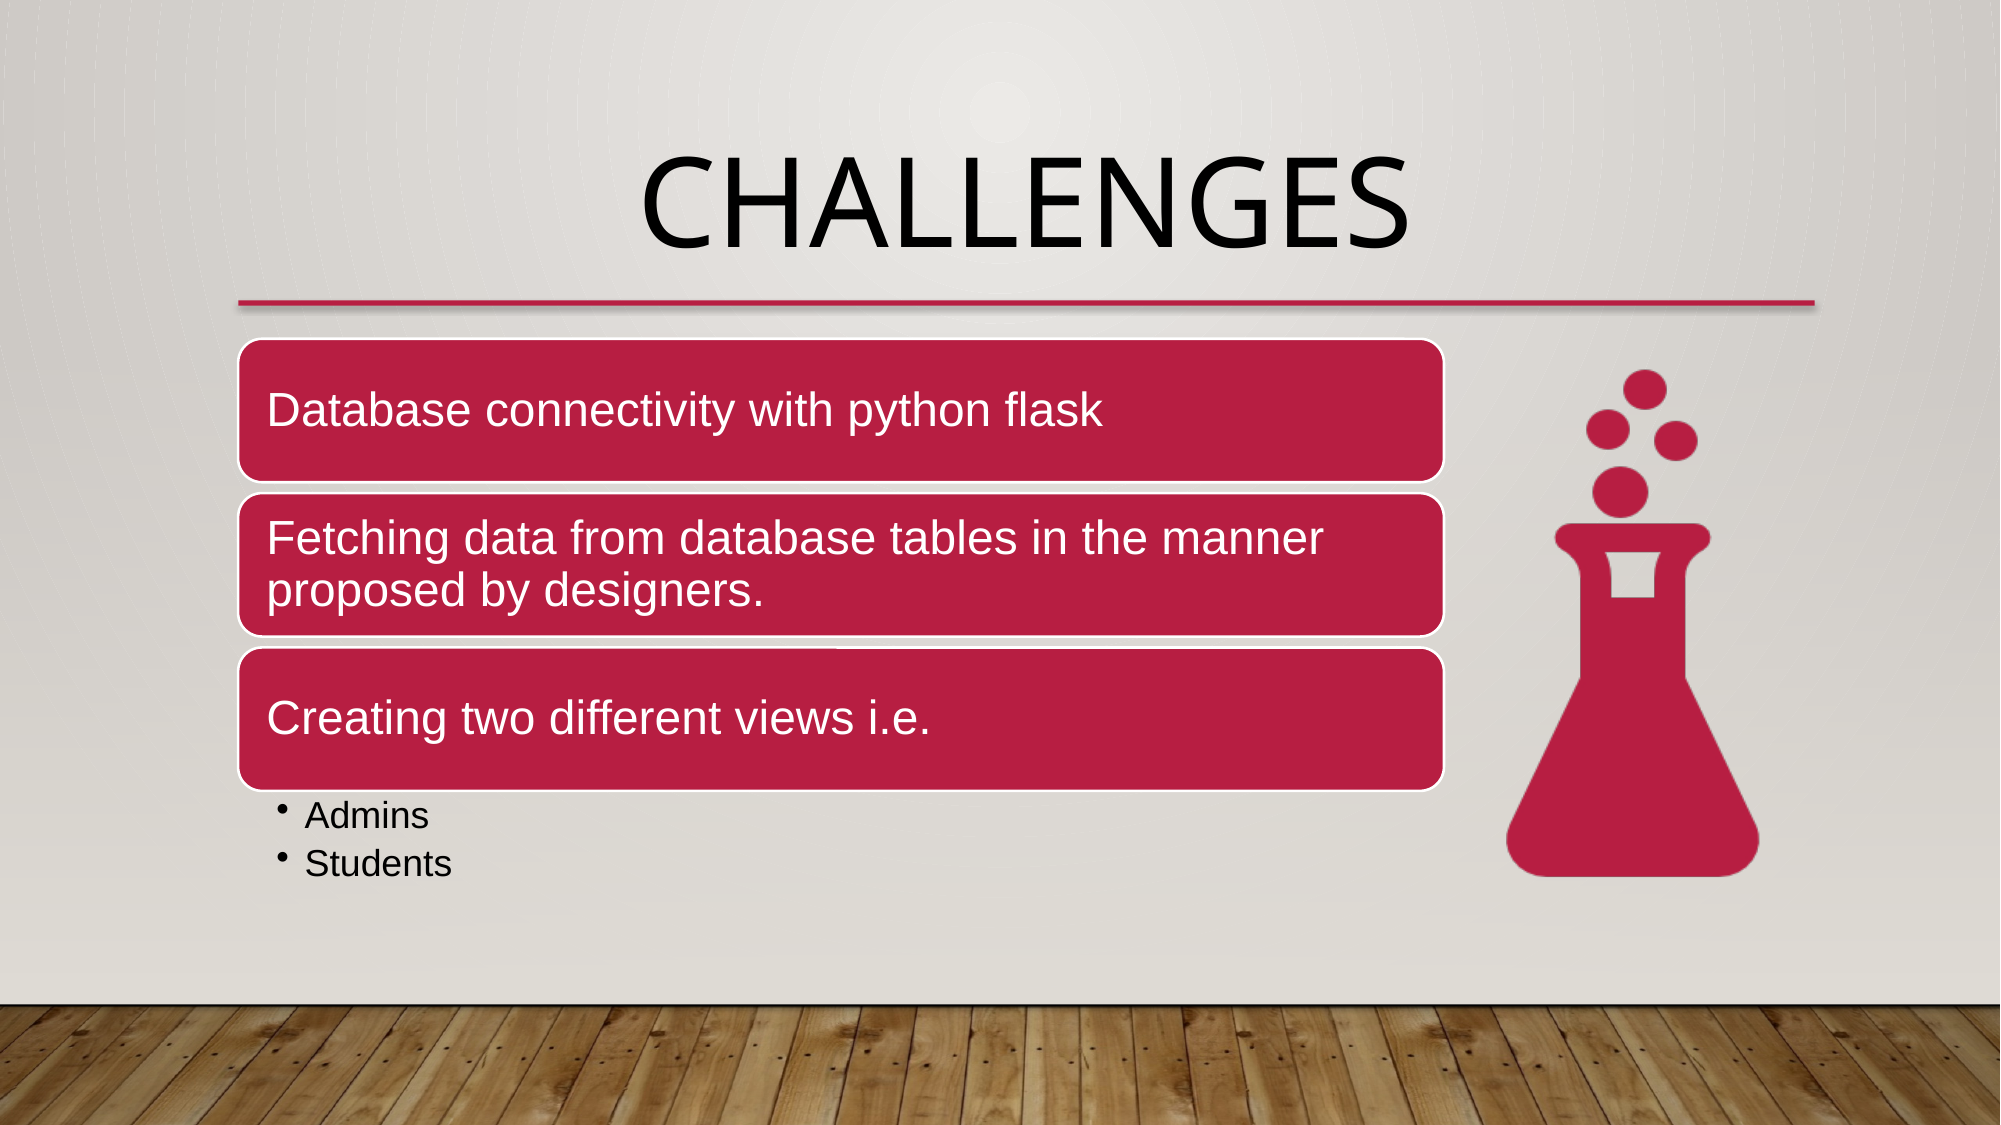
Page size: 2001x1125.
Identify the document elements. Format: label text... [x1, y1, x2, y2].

text_box Challenges [238, 131, 1814, 304]
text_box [237, 330, 1445, 897]
picture [1336, 350, 1929, 897]
picture [0, 1007, 2000, 1125]
